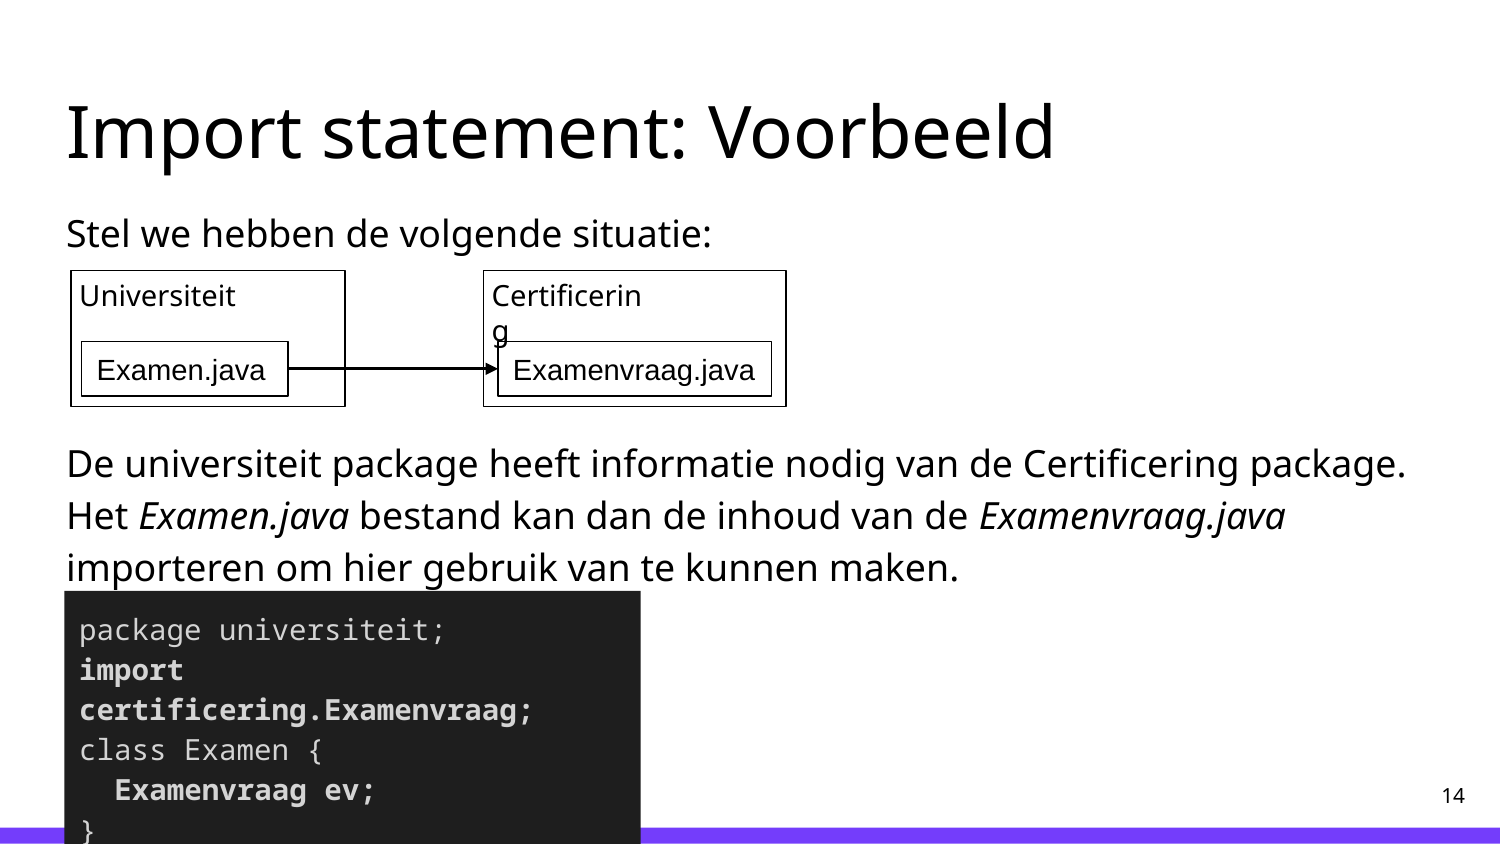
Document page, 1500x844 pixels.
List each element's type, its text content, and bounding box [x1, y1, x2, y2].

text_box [63, 262, 787, 407]
slide_number ‹#› [1389, 764, 1480, 830]
list Stel we hebben de volgende situatie: De universiteit package heeft informatie nodig van de Certificering package. Het Examen.java bestand kan dan de inhoud van de Examenvraag.java importeren om hier gebruik van te kunnen maken. [51, 188, 1449, 781]
text_box package universiteit; import certificering.Examenvraag; class Examen { Examenvraag ev; } [64, 590, 641, 844]
title Import statement: Voorbeeld [51, 51, 1449, 188]
